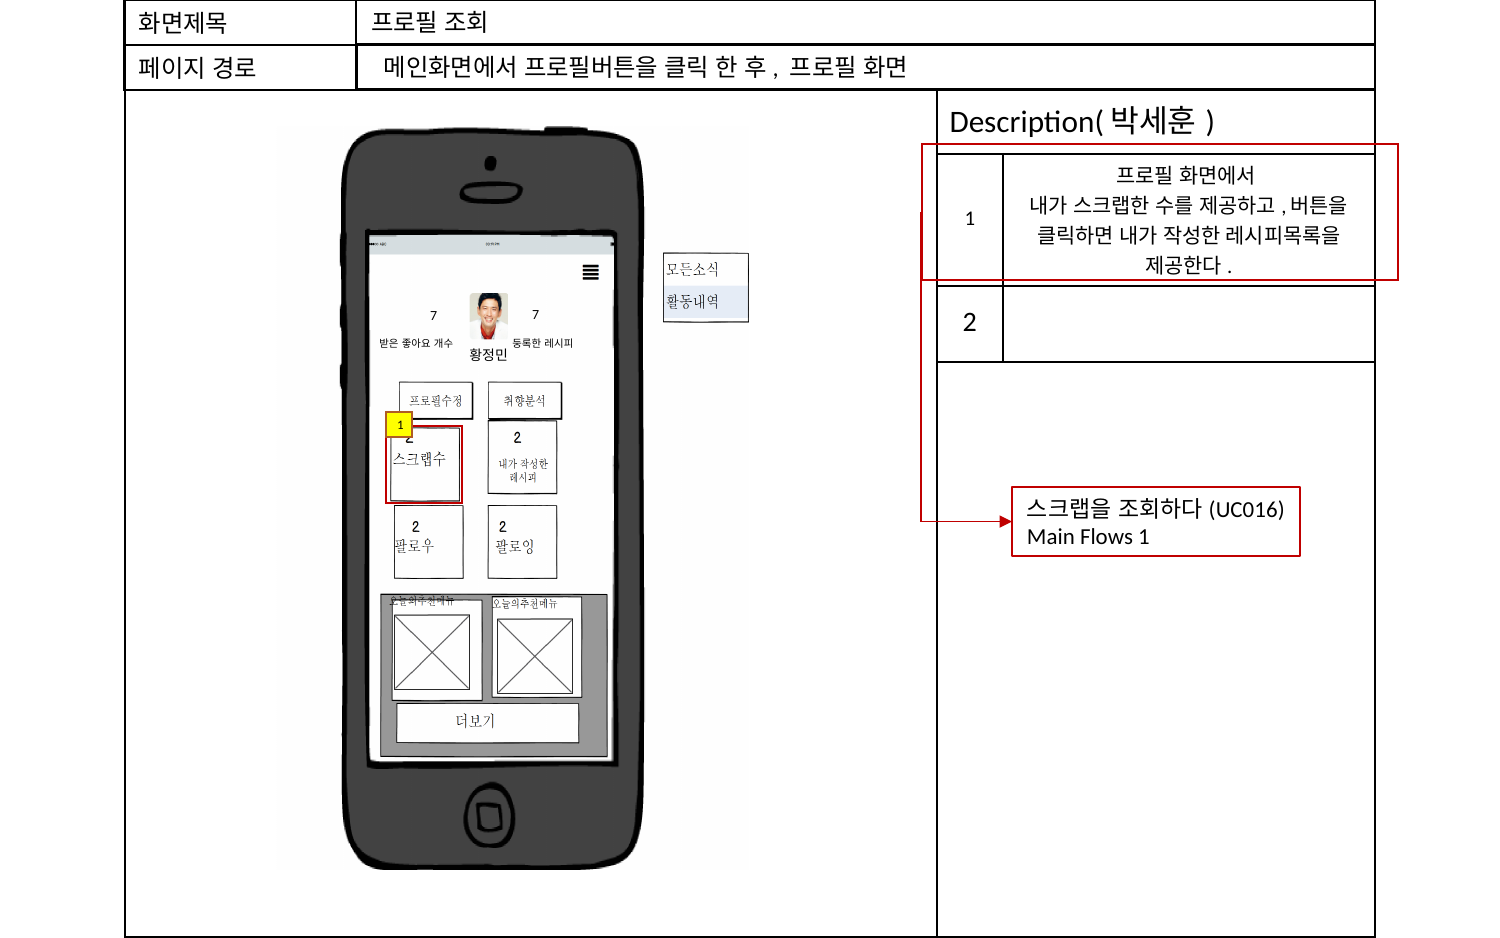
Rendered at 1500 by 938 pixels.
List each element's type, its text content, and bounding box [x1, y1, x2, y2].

table_header Description(박세훈) [938, 91, 1374, 143]
picture [276, 126, 749, 870]
table_cell [1008, 287, 1374, 361]
text_box 페이지 경로 [123, 44, 356, 91]
text_box 메인화면에서 프로필버튼을 클릭 한 후, 프로필 화면 [356, 43, 1376, 89]
table_cell 프로필 화면에서 내가 스크랩한 수를 제공하고,버튼을 클릭하면 내가 작성한 레시피목록을 제공한다. [1008, 281, 1374, 285]
text_box 화면제목 [123, 0, 355, 44]
text_box [124, 89, 936, 938]
text_box [921, 143, 1399, 281]
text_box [922, 212, 1008, 523]
text_box [936, 363, 1376, 938]
text_box 스크랩을 조회하다(UC016) Main Flows 1 [1012, 486, 1300, 557]
text_box 프로필 조회 [355, 0, 1376, 45]
